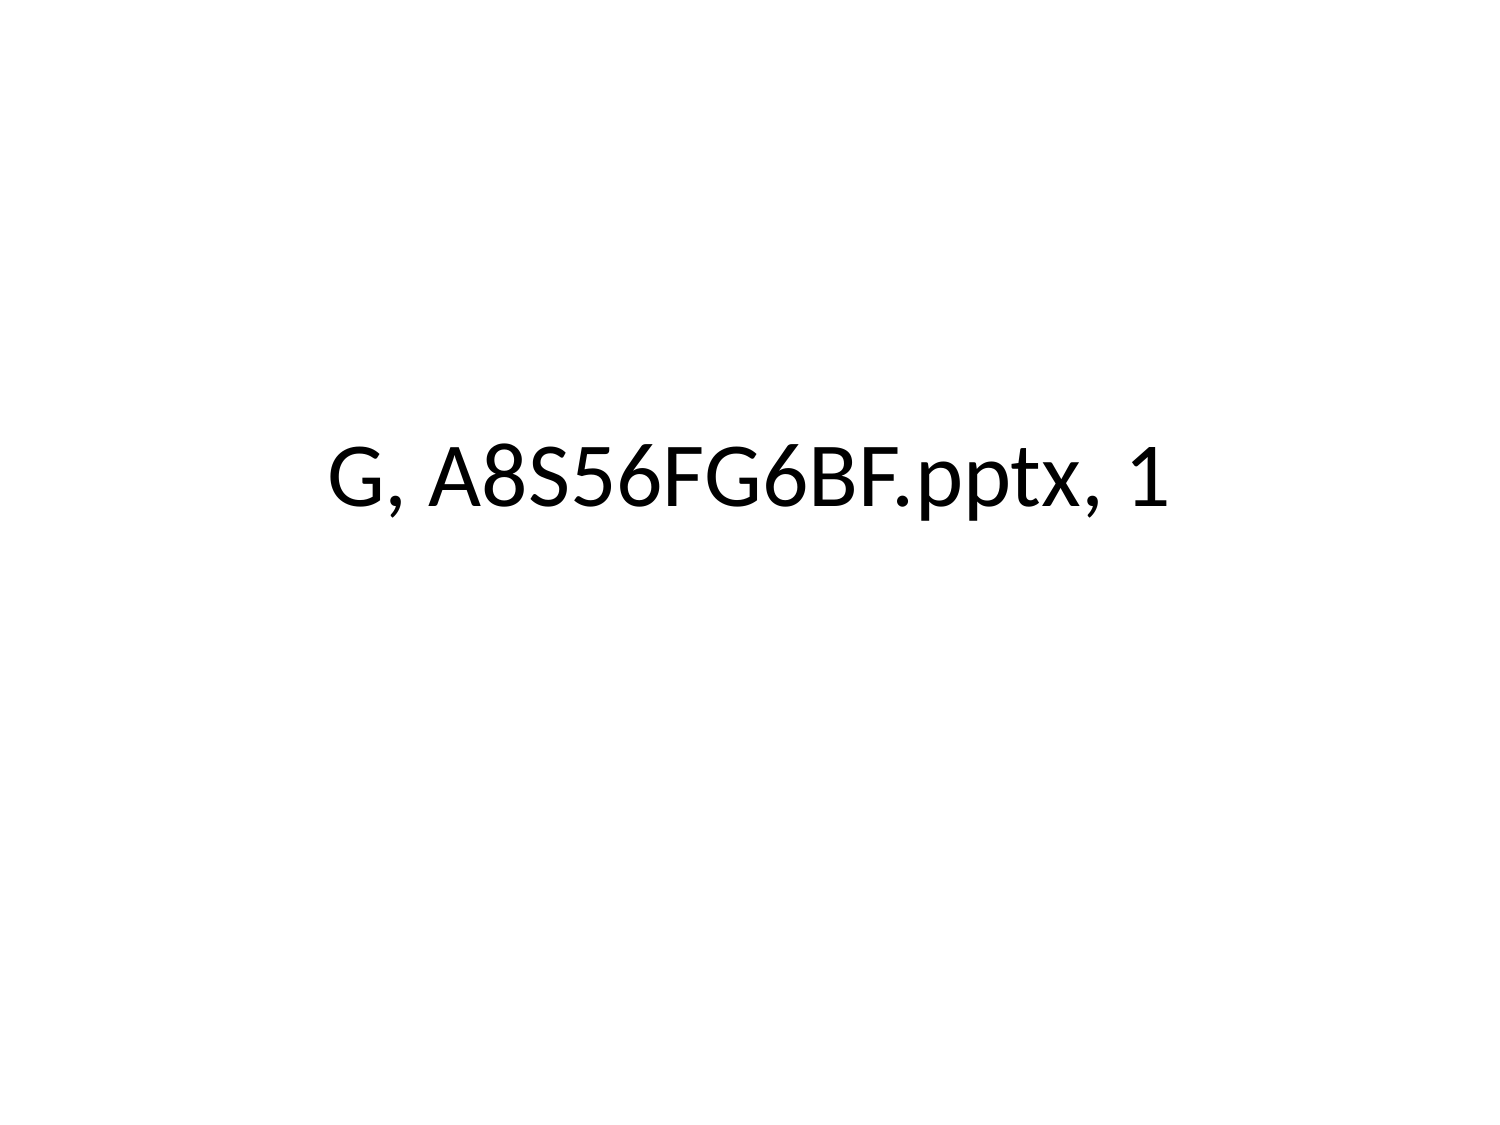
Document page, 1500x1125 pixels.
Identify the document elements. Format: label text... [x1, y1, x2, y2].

title G, A8S56FG6BF.pptx, 1 [112, 349, 1388, 591]
